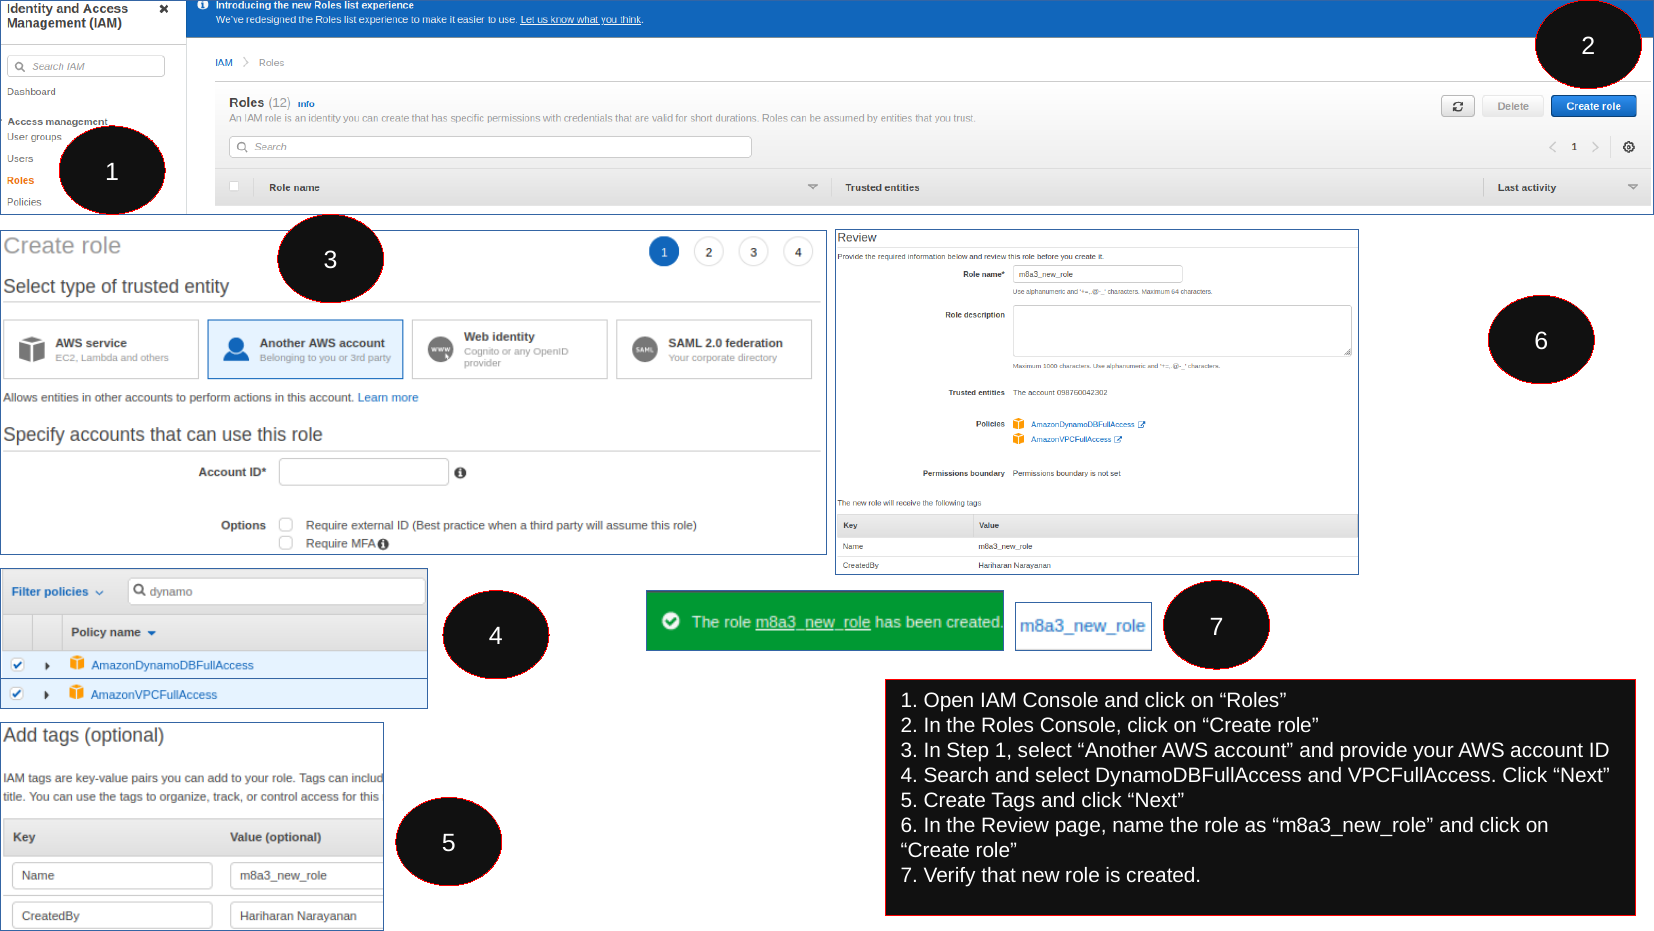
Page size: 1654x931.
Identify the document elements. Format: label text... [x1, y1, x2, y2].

text_box 7 [1163, 582, 1270, 670]
text_box 1. Open IAM Console and click on “Roles” 2. In the Roles Console, click on “Create role” 3. In Step 1, select “Another AWS account” and provide your AWS account ID 4. Search and select DynamoDBFullAccess and VPCFullAccess. Click “Next” 5. Create Tags and click “Next” 6. In the Review page, name the role as “m8a3_new_role” and click on “Create role” 7. Verify that new role is created. [885, 679, 1636, 916]
picture [0, 567, 428, 709]
picture [0, 0, 1654, 215]
text_box 4 [442, 590, 550, 679]
picture [0, 722, 385, 931]
picture [0, 230, 827, 556]
picture [835, 228, 1359, 575]
text_box 5 [395, 797, 502, 886]
picture [1015, 602, 1152, 652]
text_box 6 [1488, 295, 1595, 384]
picture [645, 590, 1005, 652]
